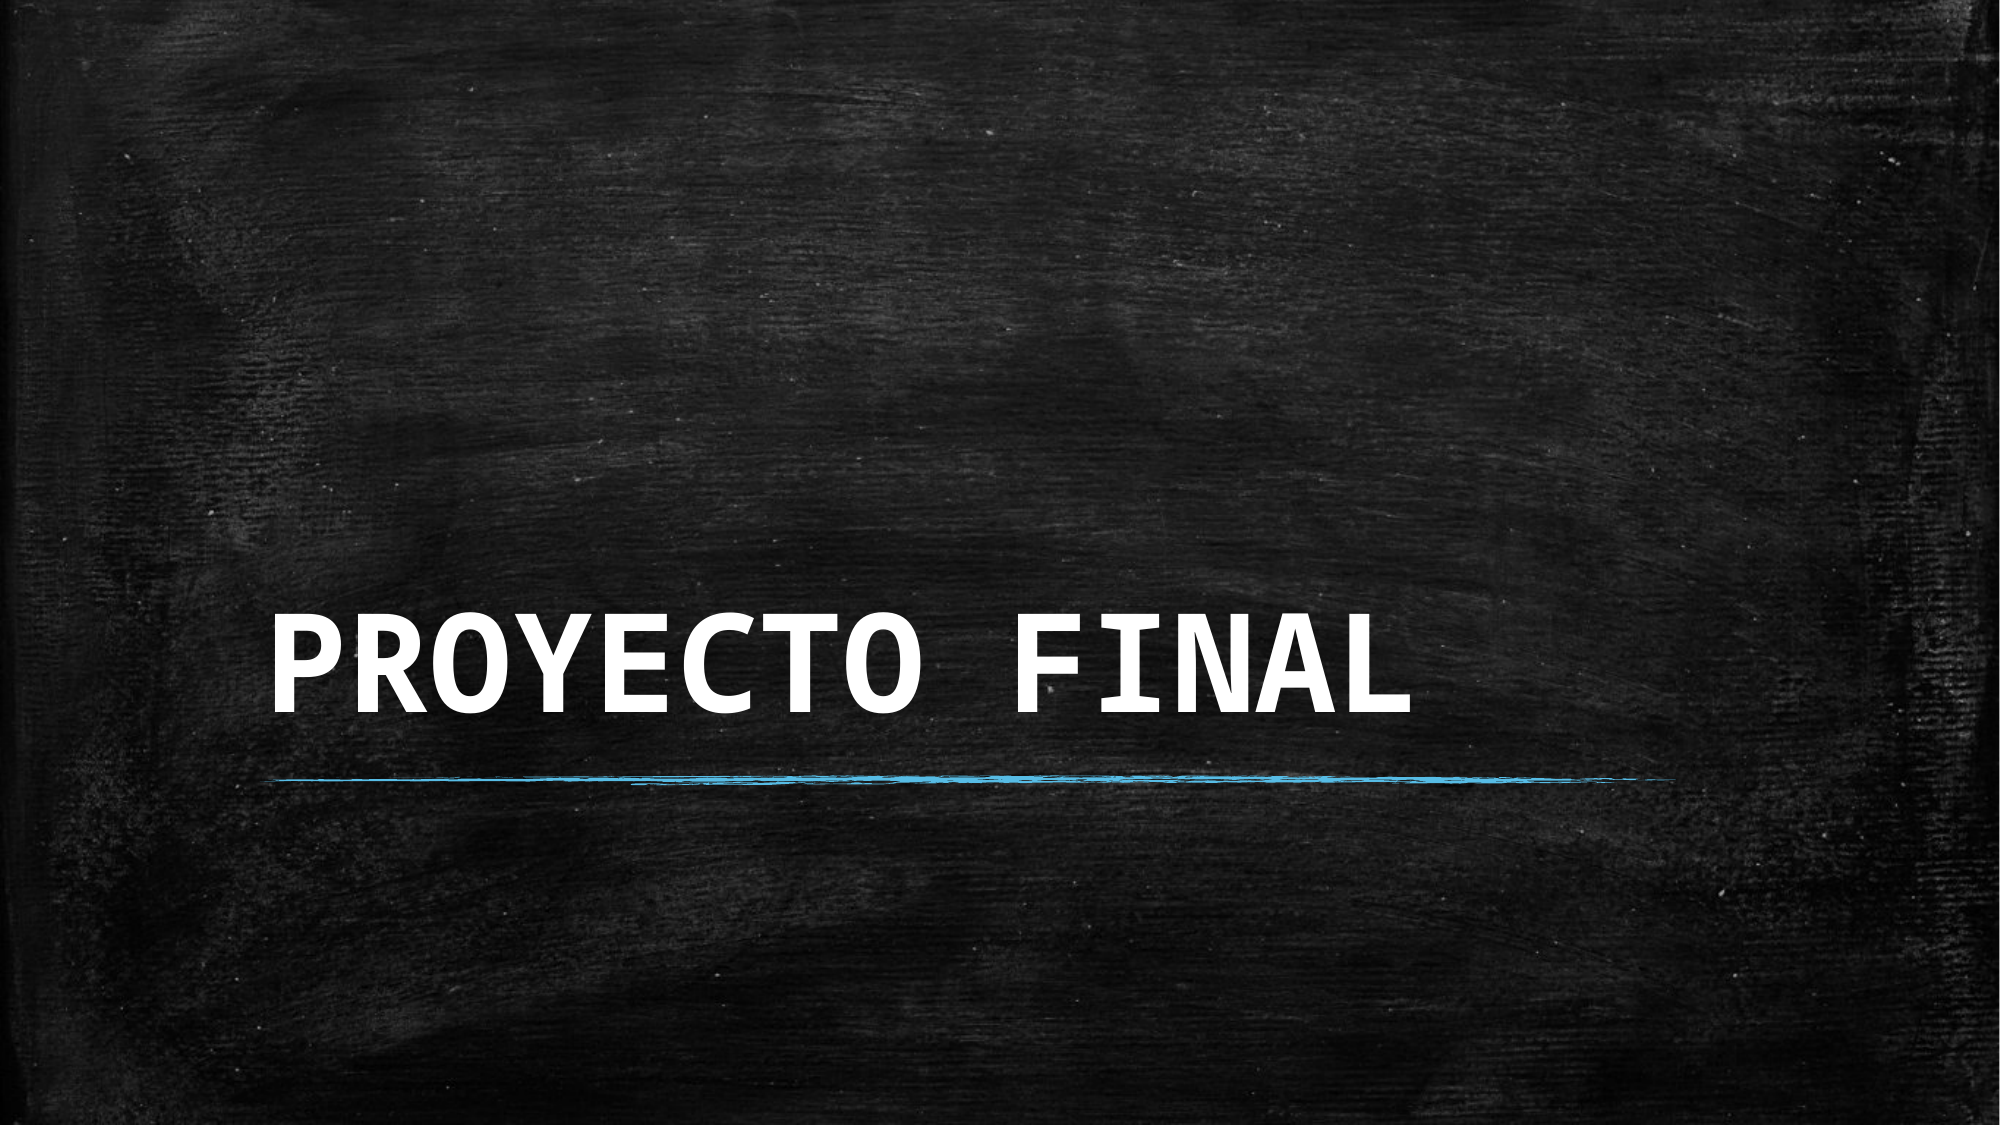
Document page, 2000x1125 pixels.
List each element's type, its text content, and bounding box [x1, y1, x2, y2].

title PROYECTO FINAL [249, 312, 1750, 750]
